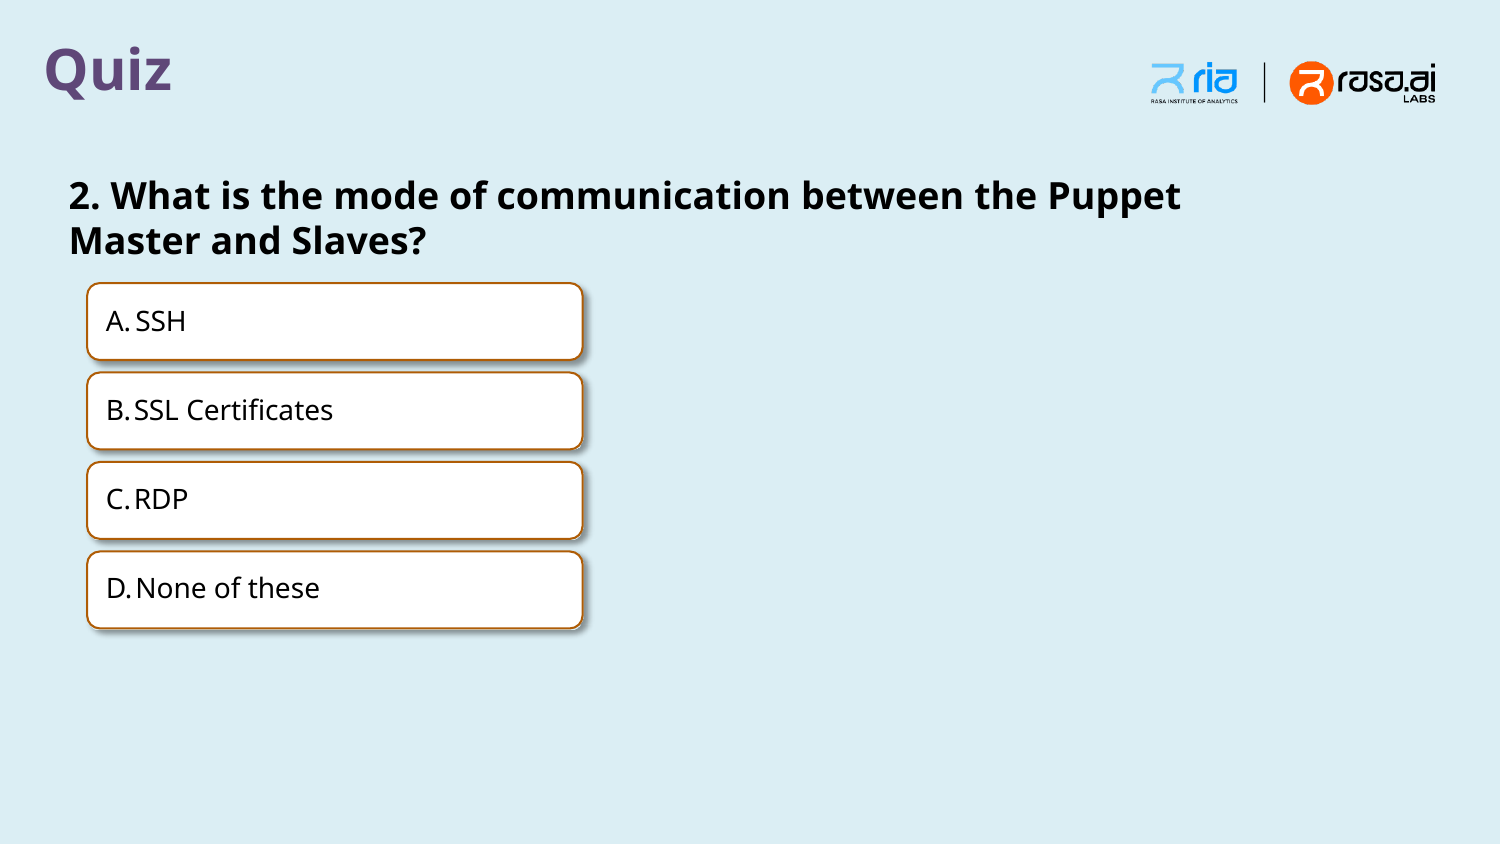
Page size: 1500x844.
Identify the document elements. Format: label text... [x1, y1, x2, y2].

title Quiz [41, 30, 1066, 174]
picture [1149, 59, 1435, 105]
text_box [79, 279, 599, 646]
text_box 2. What is the mode of communication between the Puppet Master and Slaves? [66, 169, 1310, 262]
